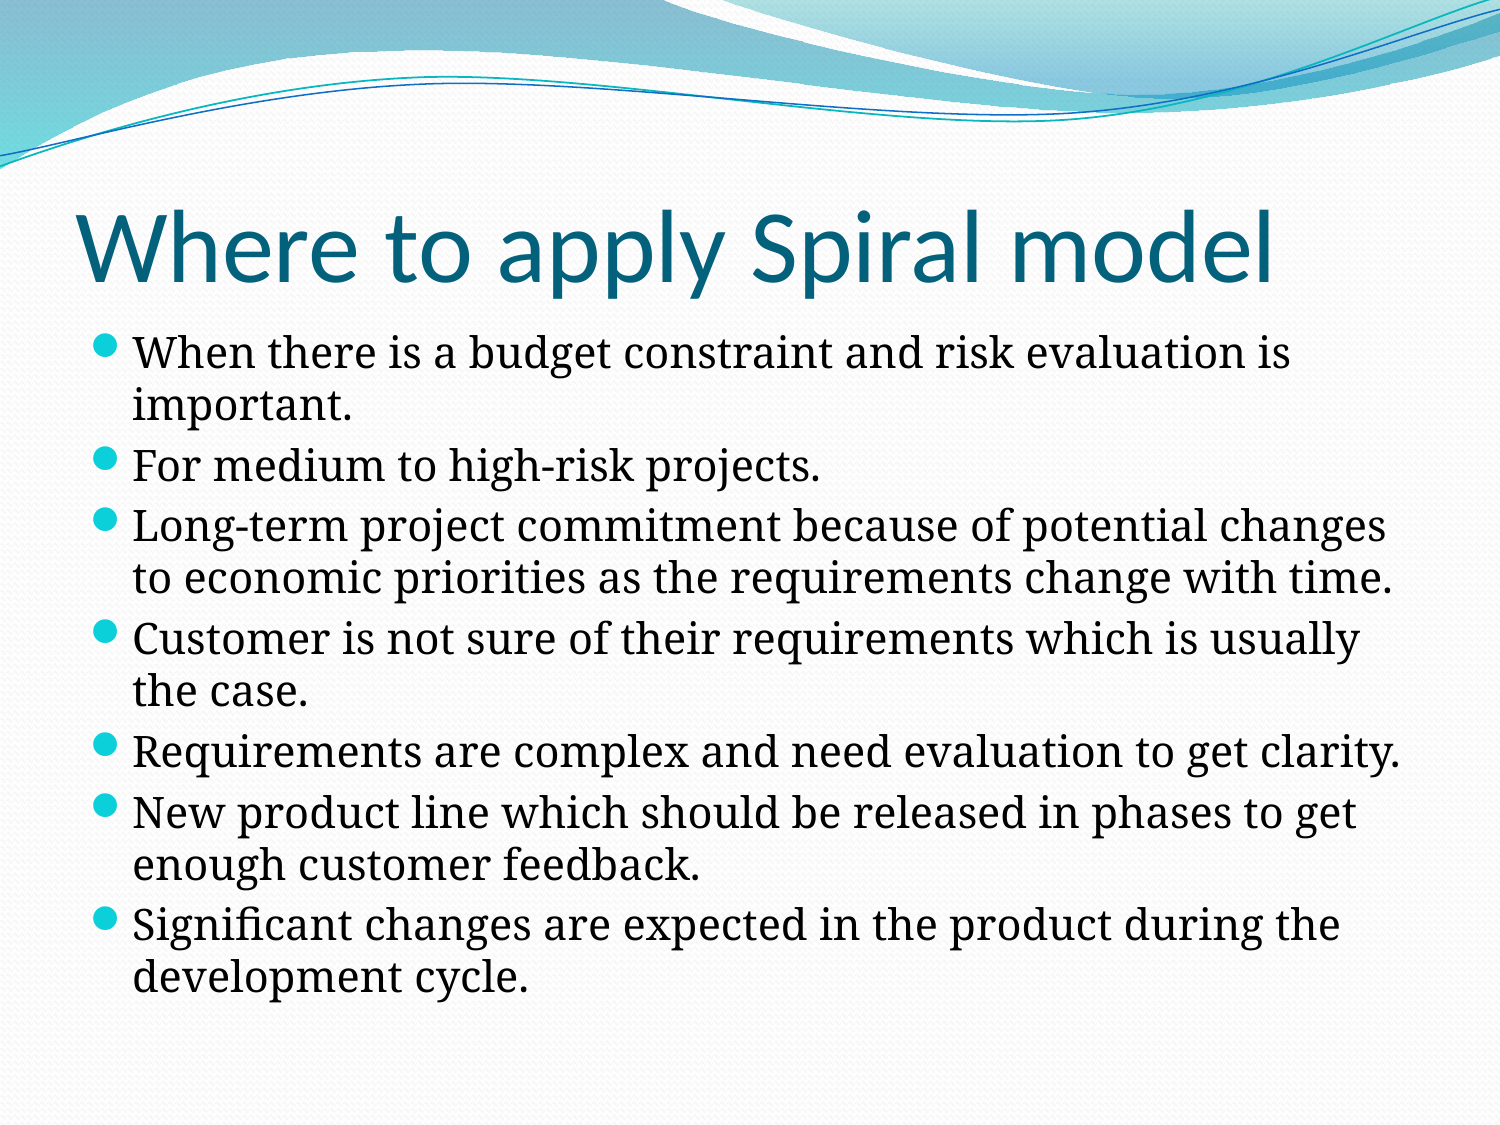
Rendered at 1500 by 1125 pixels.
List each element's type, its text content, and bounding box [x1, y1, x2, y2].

list When there is a budget constraint and risk evaluation is important. For medium to high-risk projects. Long-term project commitment because of potential changes to economic priorities as the requirements change with time. Customer is not sure of their requirements which is usually the case. Requirements are complex and need evaluation to get clarity. New product line which should be released in phases to get enough customer feedback. Significant changes are expected in the product during the development cycle. [75, 317, 1425, 1038]
title Where to apply Spiral model [75, 115, 1425, 303]
